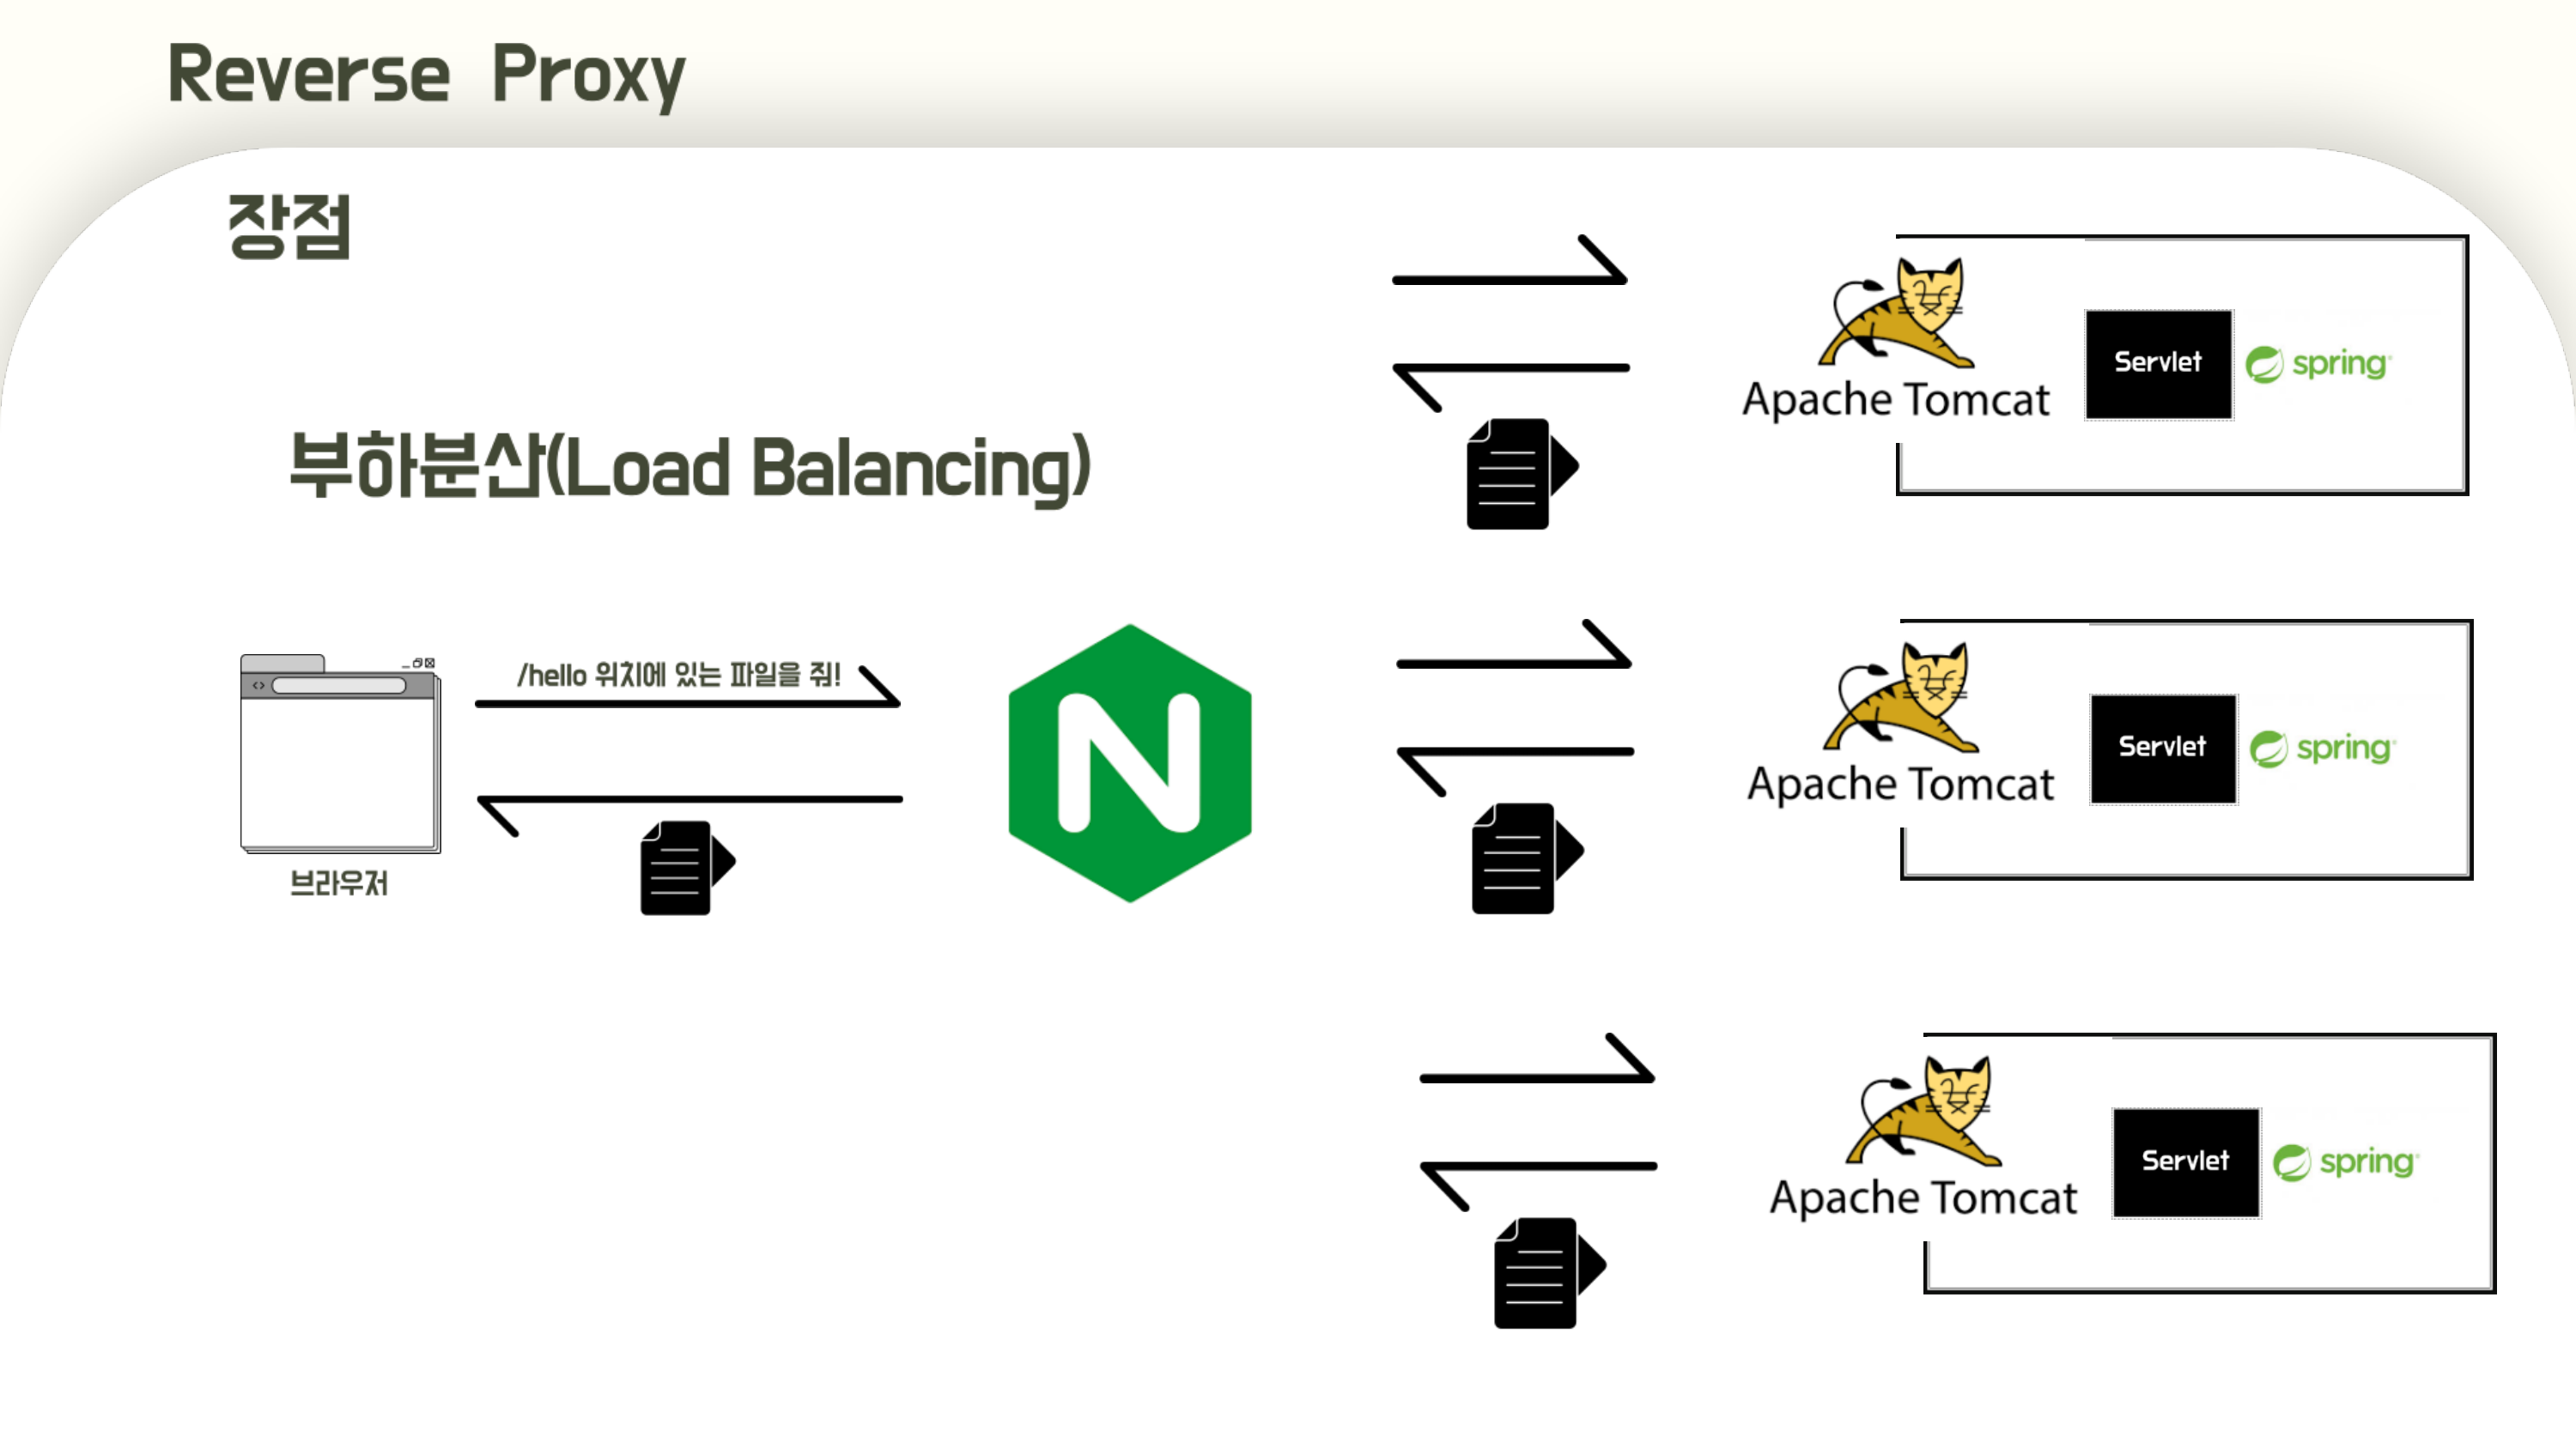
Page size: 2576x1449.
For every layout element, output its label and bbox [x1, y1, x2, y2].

picture [214, 400, 1188, 581]
text_box [1396, 618, 2474, 921]
text_box [1419, 1033, 2497, 1336]
picture [0, 0, 2576, 329]
text_box [240, 654, 903, 922]
text_box [0, 148, 2576, 1449]
text_box [1392, 234, 2470, 537]
text_box [973, 606, 1289, 921]
